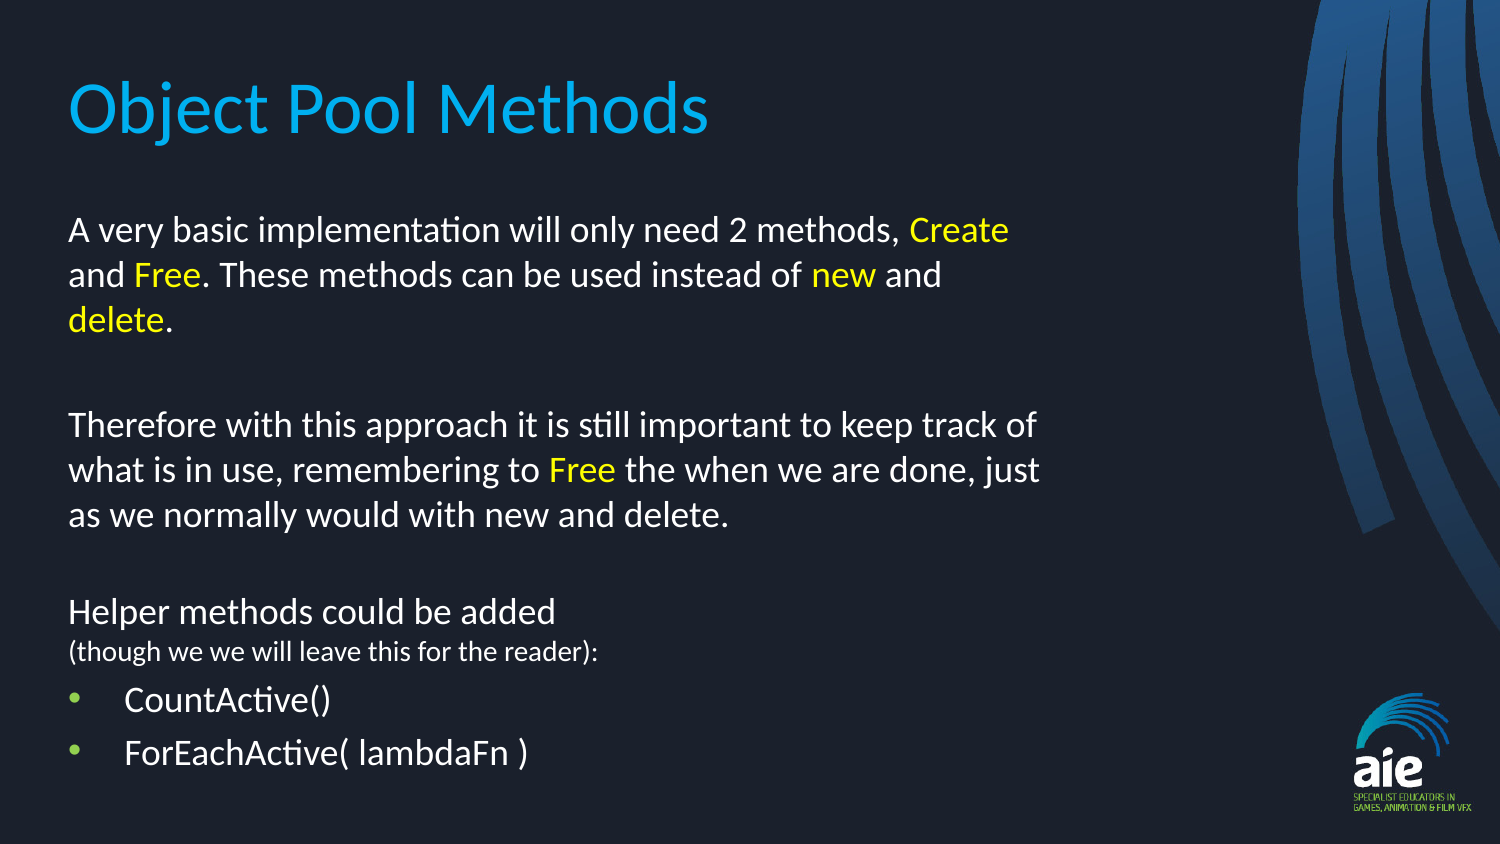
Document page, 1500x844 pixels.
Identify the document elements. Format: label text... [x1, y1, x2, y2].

picture [0, 0, 1500, 844]
list A very basic implementation will only need 2 methods, Create and Free. These methods can be used instead of new and delete. Therefore with this approach it is still important to keep track of what is in use, remembering to Free the when we are done, just as we normally would with new and delete. Helper methods could be added (though we we will leave this for the reader): CountActive() ForEachActive( lambdaFn ) [53, 197, 1058, 824]
title Object Pool Methods [53, 33, 1425, 175]
